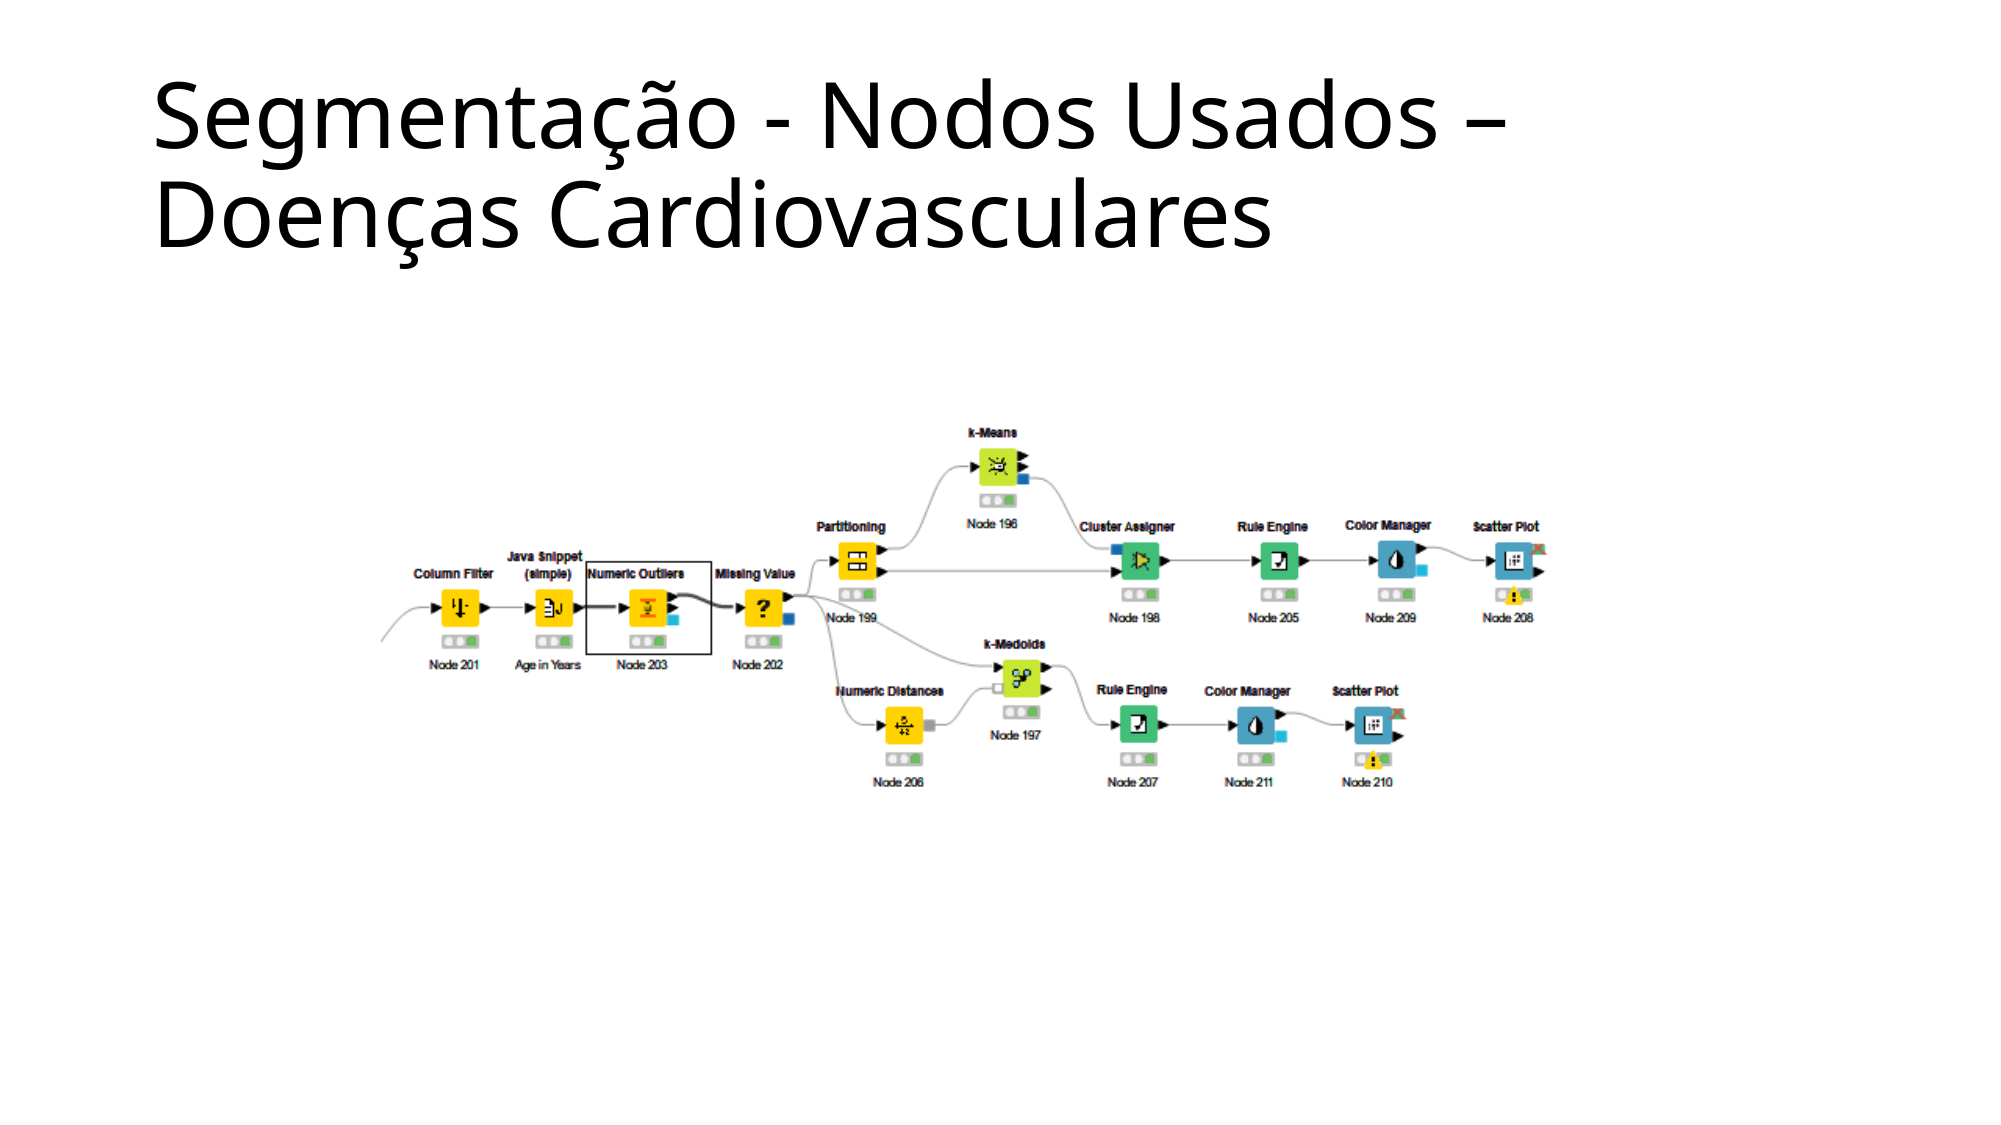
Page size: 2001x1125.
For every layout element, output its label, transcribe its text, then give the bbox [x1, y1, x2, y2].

picture [381, 411, 1619, 812]
title Segmentação - Nodos Usados – Doenças Cardiovasculares [137, 59, 1863, 278]
